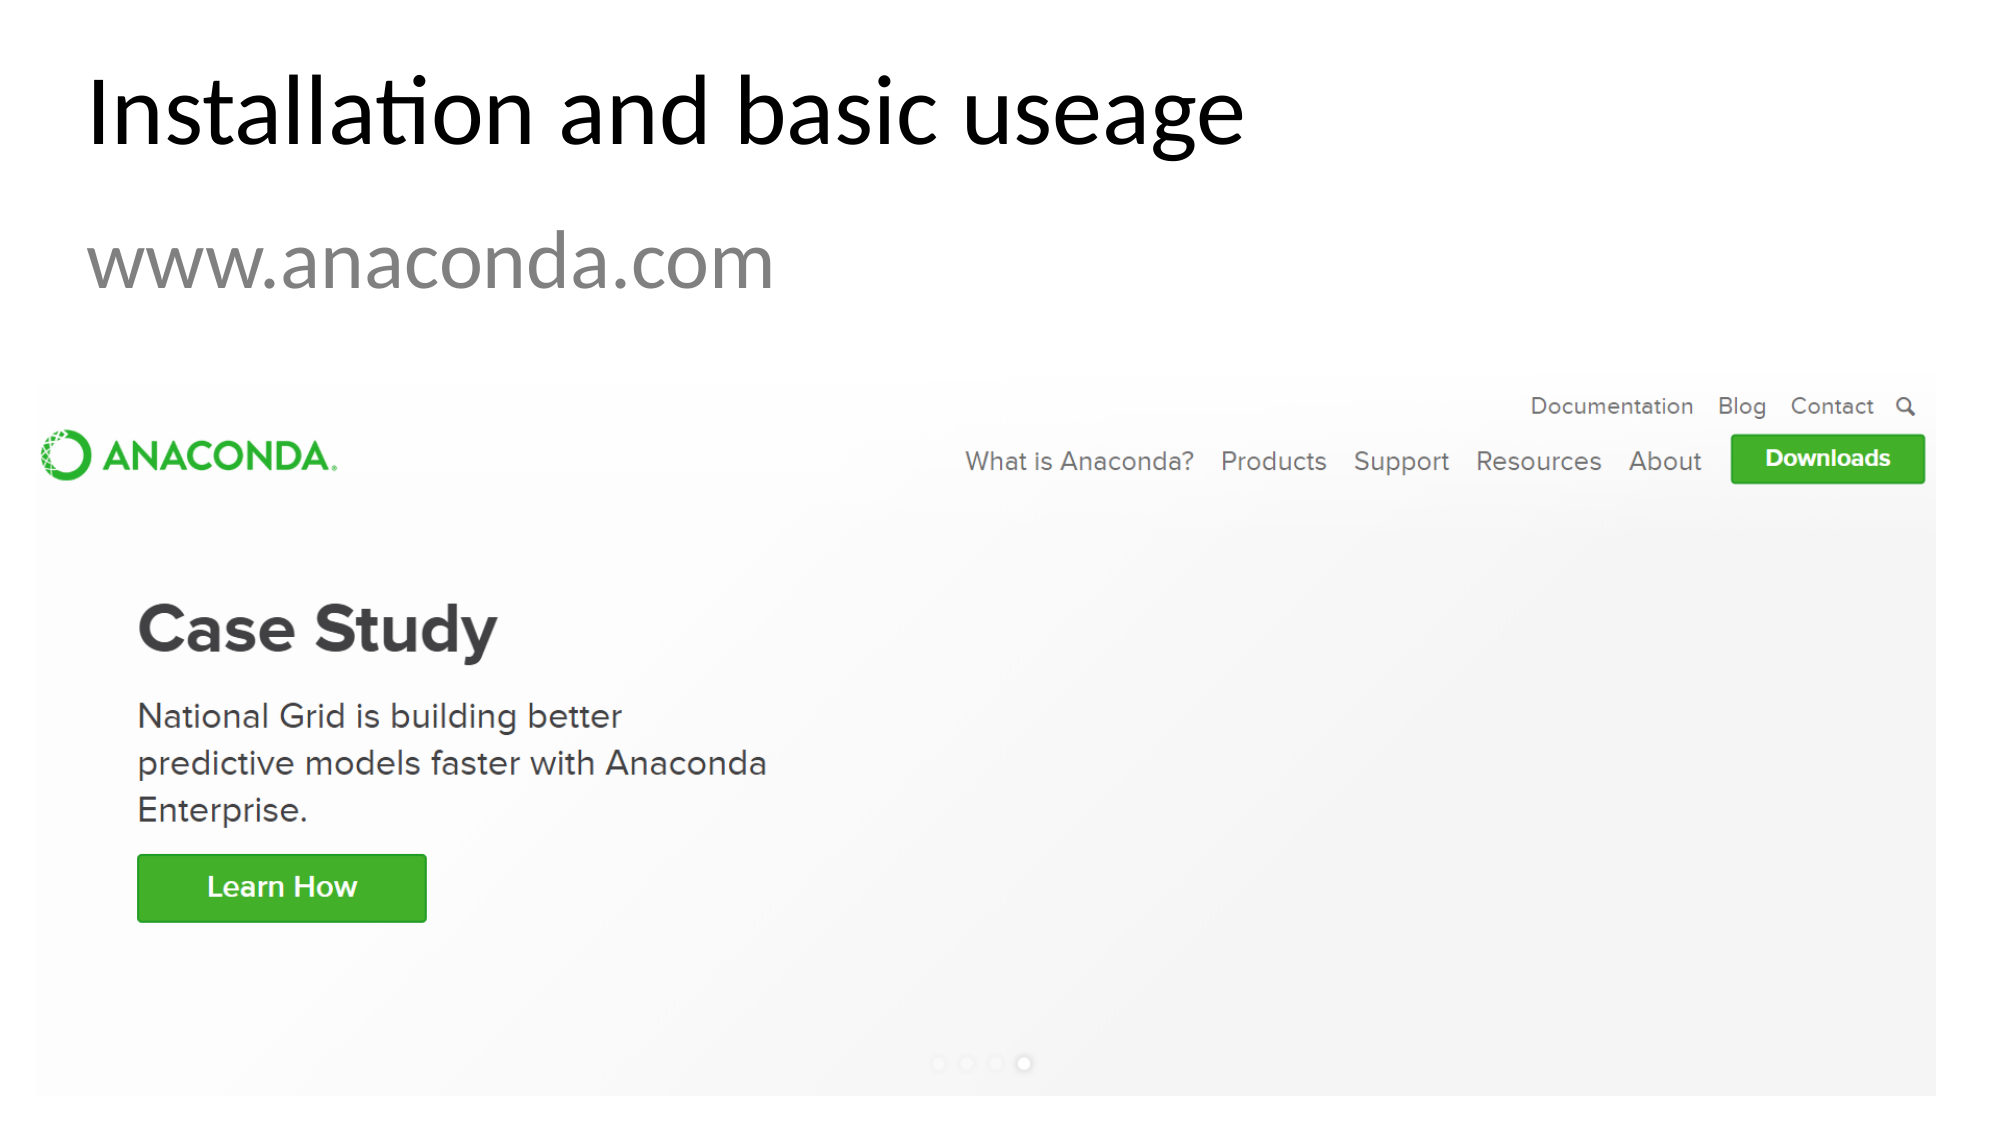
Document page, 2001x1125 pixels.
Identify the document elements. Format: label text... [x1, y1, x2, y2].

text_box www.anaconda.com [71, 197, 800, 313]
text_box Installation and basic useage [72, 37, 1263, 172]
picture [36, 371, 1936, 1096]
